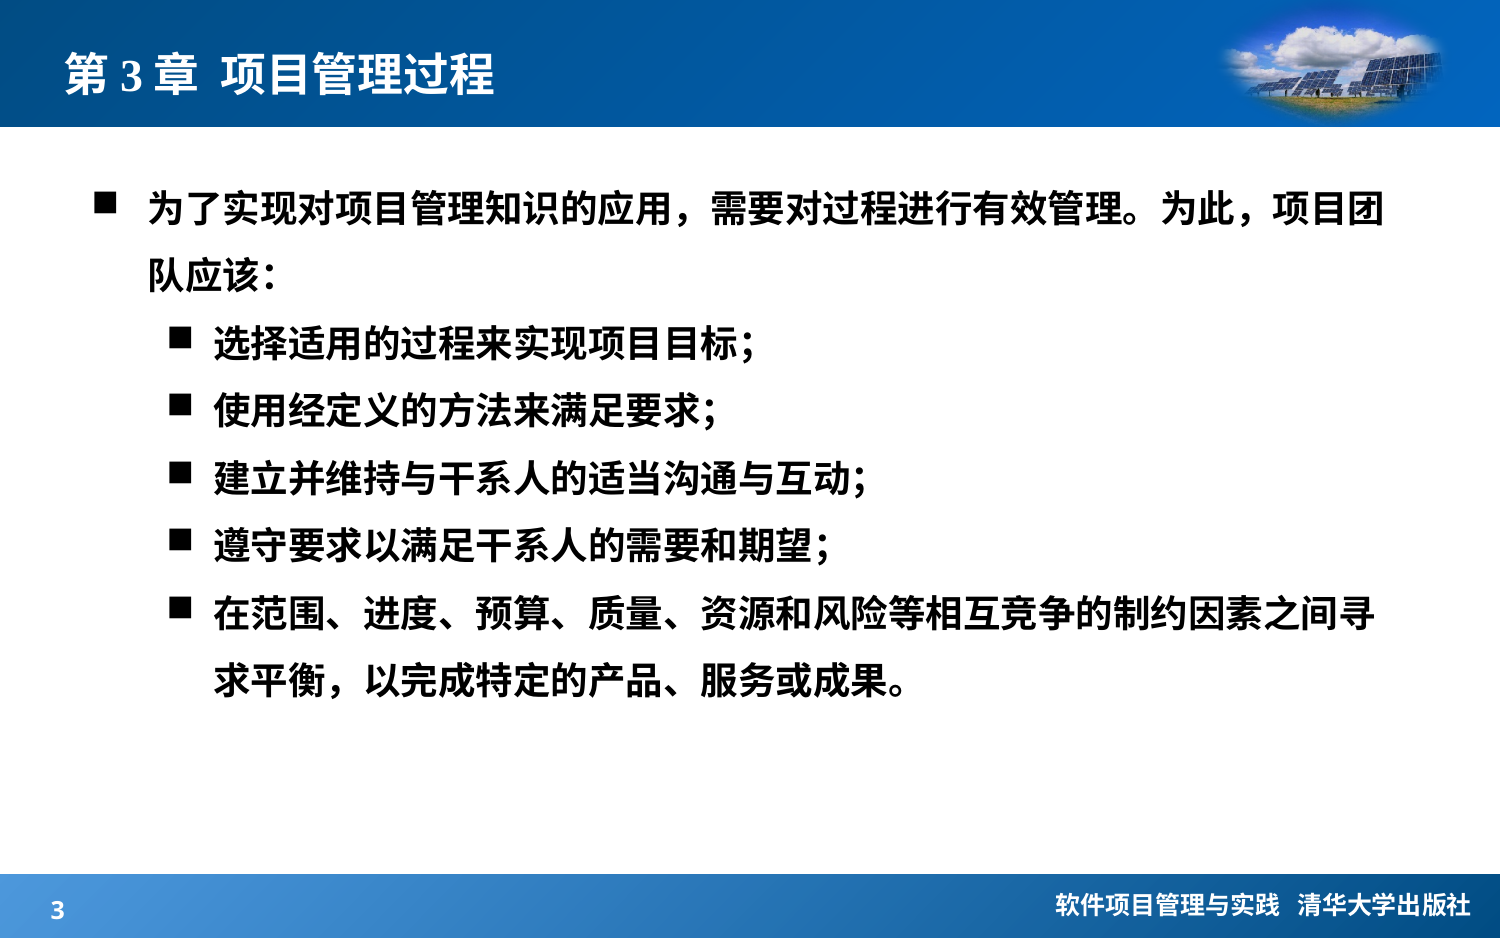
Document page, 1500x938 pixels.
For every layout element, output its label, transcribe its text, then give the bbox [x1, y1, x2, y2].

picture [1233, 6, 1433, 113]
title 第3章 项目管理过程 [48, 19, 1005, 127]
text_box 为了实现对项目管理知识的应用，需要对过程进行有效管理。为此，项目团队应该： 选择适用的过程来实现项目目标； 使用经定义的方法来满足要求； 建立并维持与干系人的适当沟通与互动； 遵守要求以满足干系人的需要和期望； 在范围、进度、预算、质量、资源和风险等相互竞争的制约因素之间寻求平衡，以完成特定的产品、服务或成果。 [76, 154, 1424, 741]
